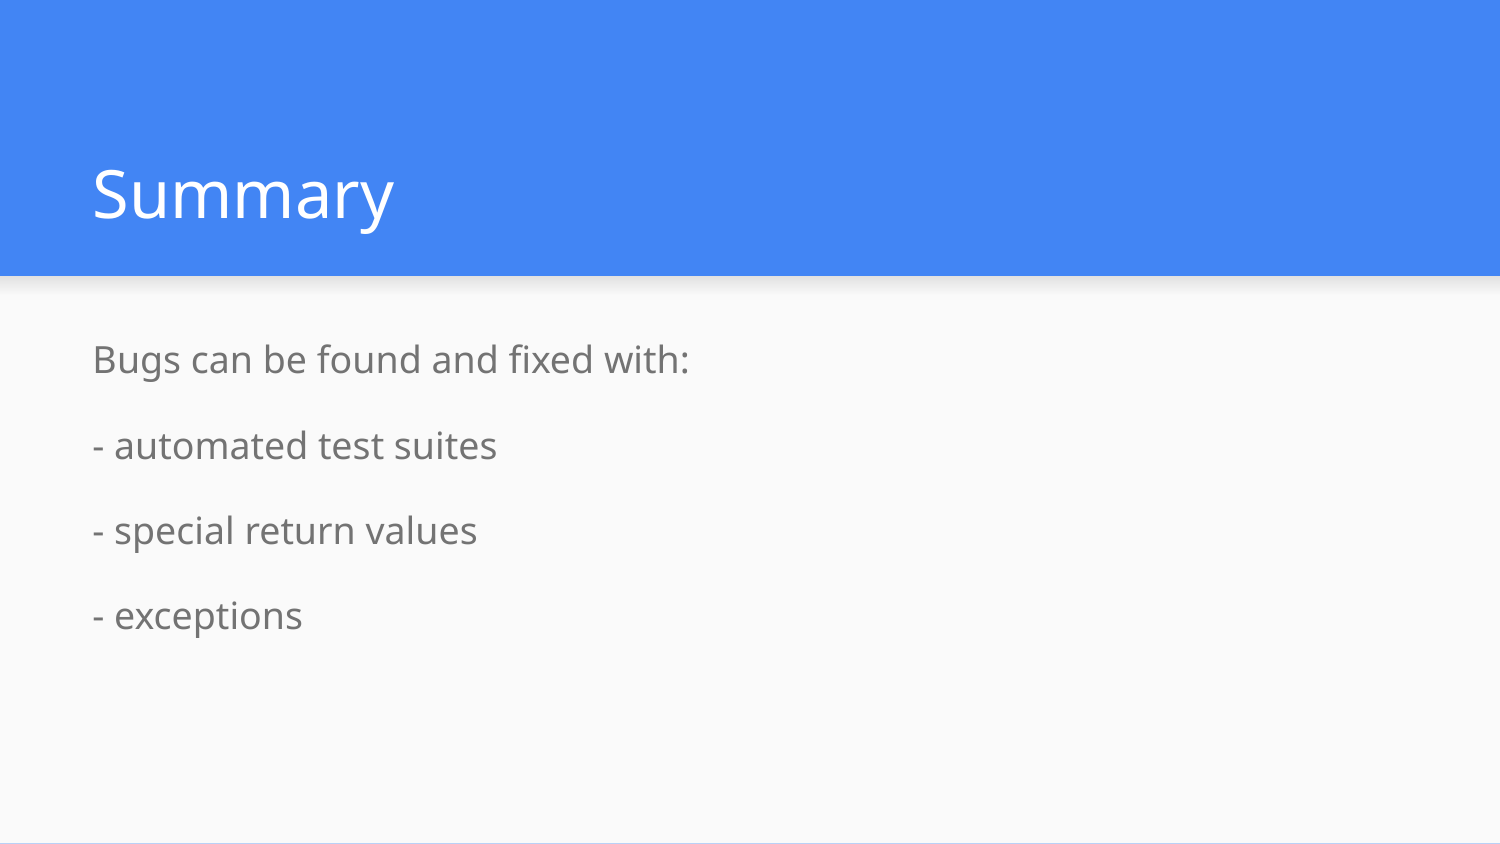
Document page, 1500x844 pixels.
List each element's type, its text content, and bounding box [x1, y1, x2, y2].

title Summary [77, 121, 1427, 248]
list Bugs can be found and fixed with: - automated test suites - special return values - exceptions [77, 314, 1427, 760]
